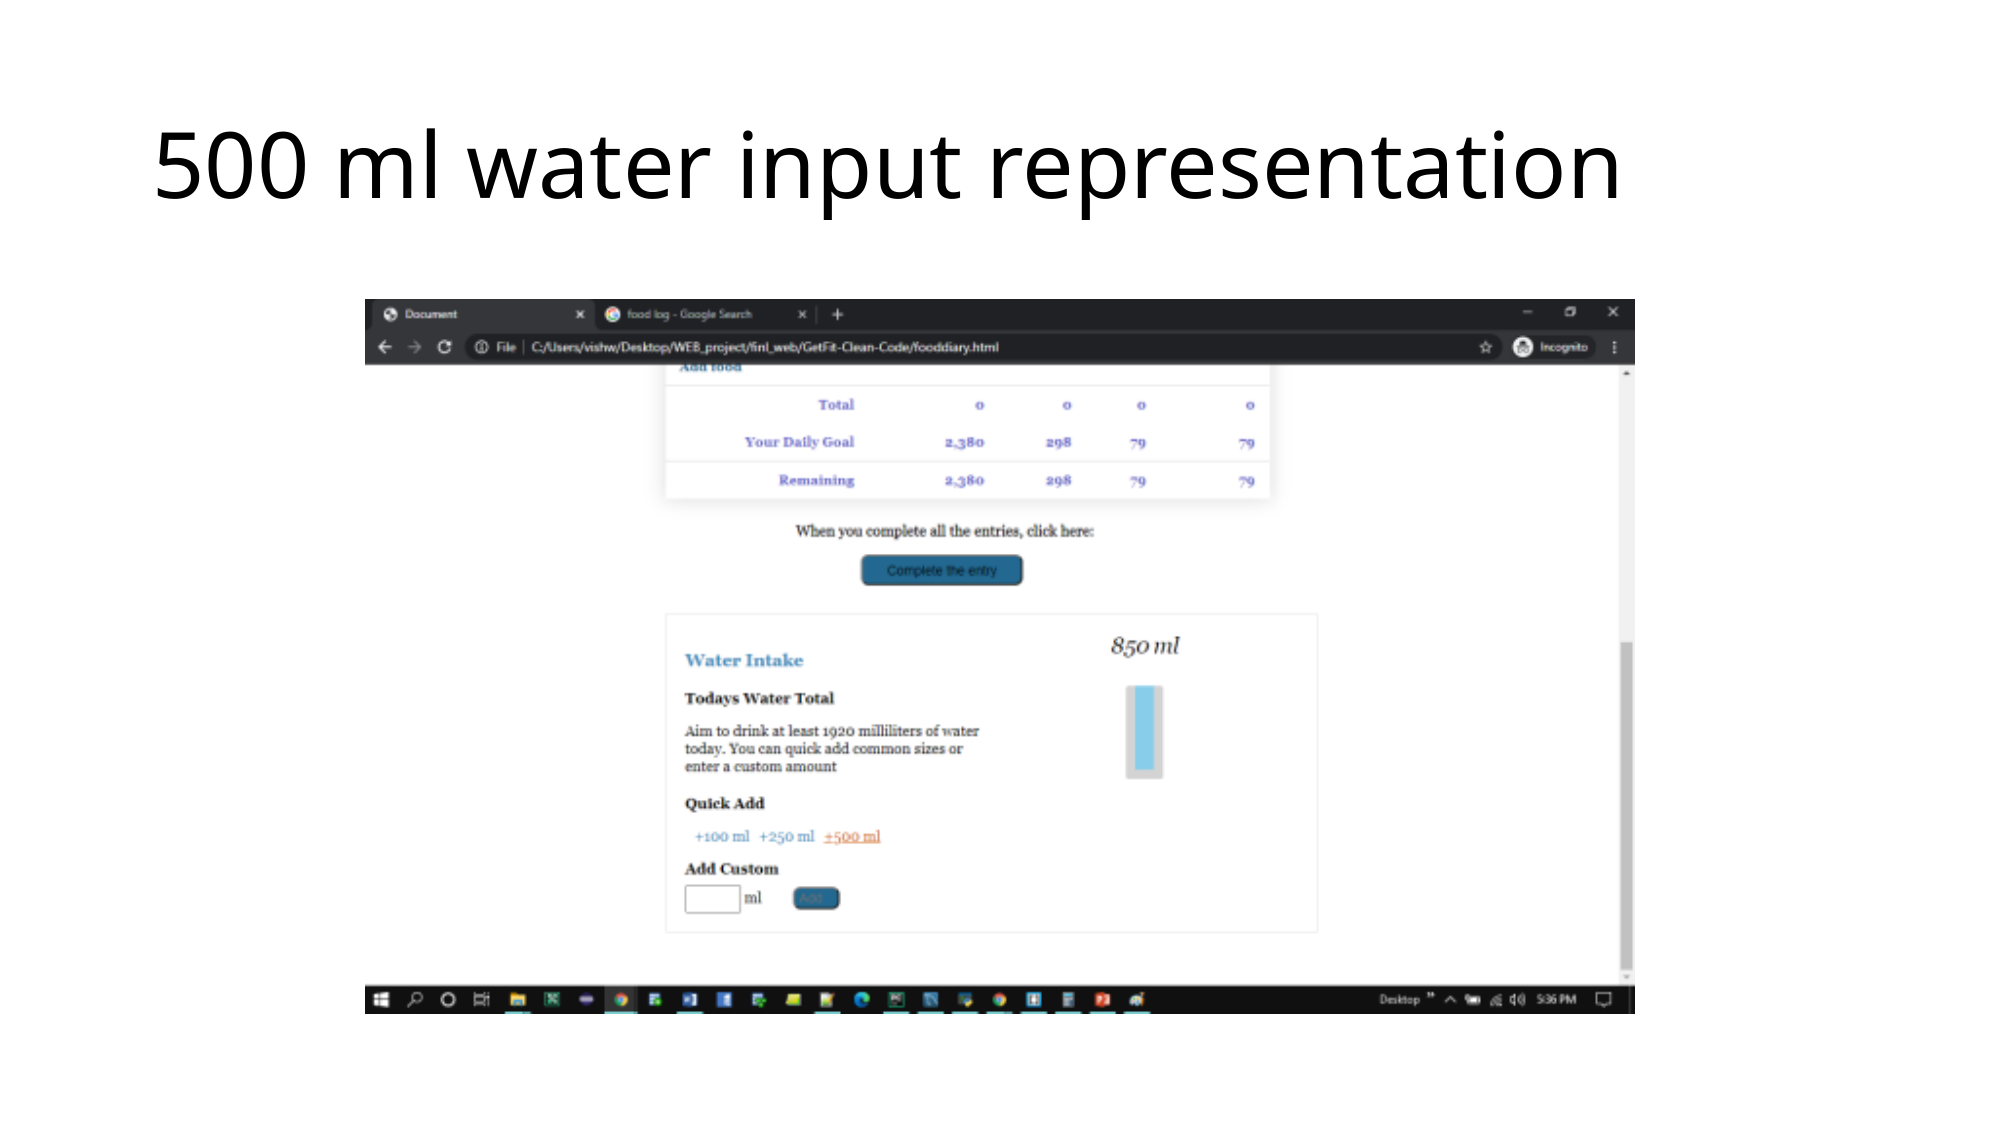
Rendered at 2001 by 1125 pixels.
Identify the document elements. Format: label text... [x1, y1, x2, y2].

title 500 ml water input representation [137, 59, 1863, 278]
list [365, 299, 1635, 1014]
